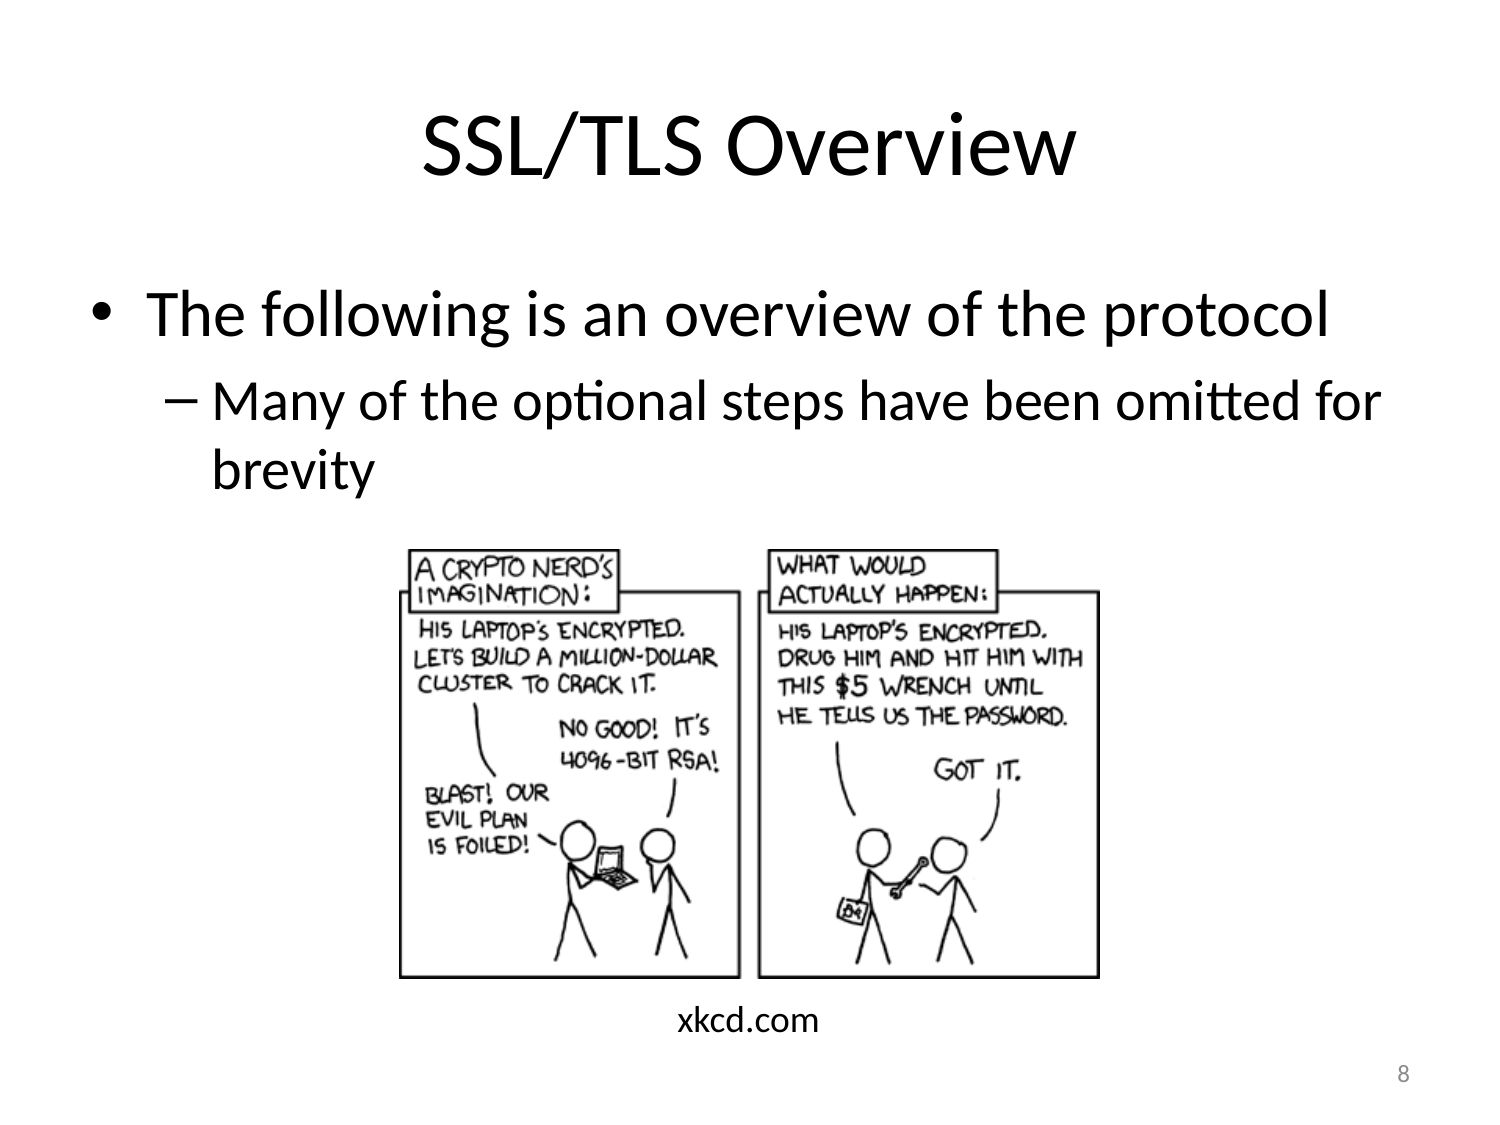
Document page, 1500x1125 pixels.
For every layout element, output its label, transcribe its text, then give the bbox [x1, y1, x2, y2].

list The following is an overview of the protocol Many of the optional steps have been omitted for brevity [75, 262, 1425, 1005]
title SSL/TLS Overview [75, 45, 1425, 233]
picture [399, 549, 1101, 979]
text_box xkcd.com [662, 988, 863, 1048]
slide_number 8 [1074, 1042, 1425, 1103]
